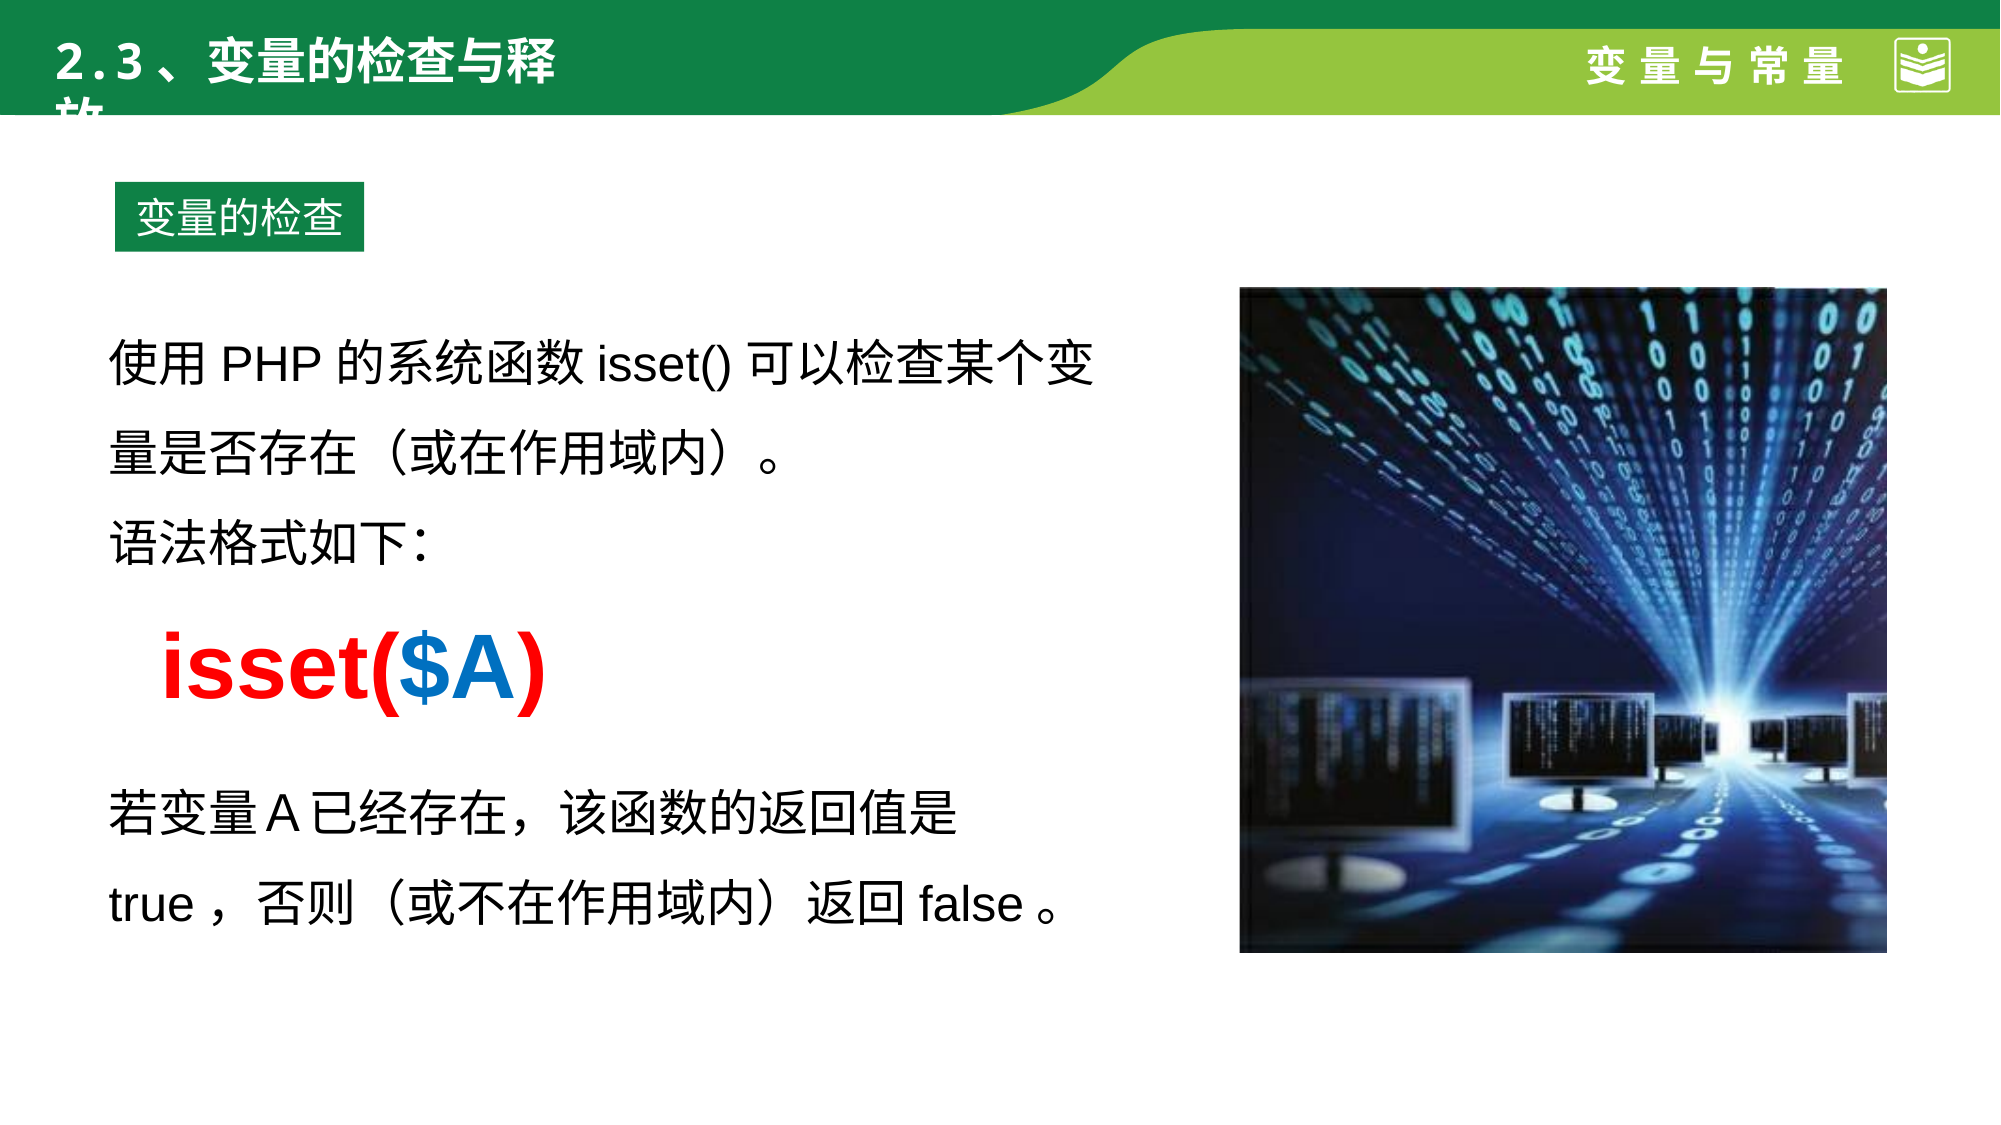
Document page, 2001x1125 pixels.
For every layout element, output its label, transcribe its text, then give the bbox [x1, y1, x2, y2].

picture [1239, 287, 1888, 953]
text_box [999, 28, 2000, 116]
text_box isset($A) [145, 599, 589, 725]
text_box 变量与常量 [1570, 32, 1860, 98]
text_box 变量的检查 [115, 181, 365, 252]
picture [1893, 37, 1951, 93]
text_box 2.3、变量的检查与释放 [39, 21, 606, 157]
text_box [0, 0, 2000, 116]
text_box 使用PHP的系统函数isset()可以检查某个变量是否存在（或在作用域内）。 语法格式如下： 若变量Ａ已经存在，该函数的返回值是true，否则（或不在作用域内）返回false。 [93, 294, 1111, 940]
